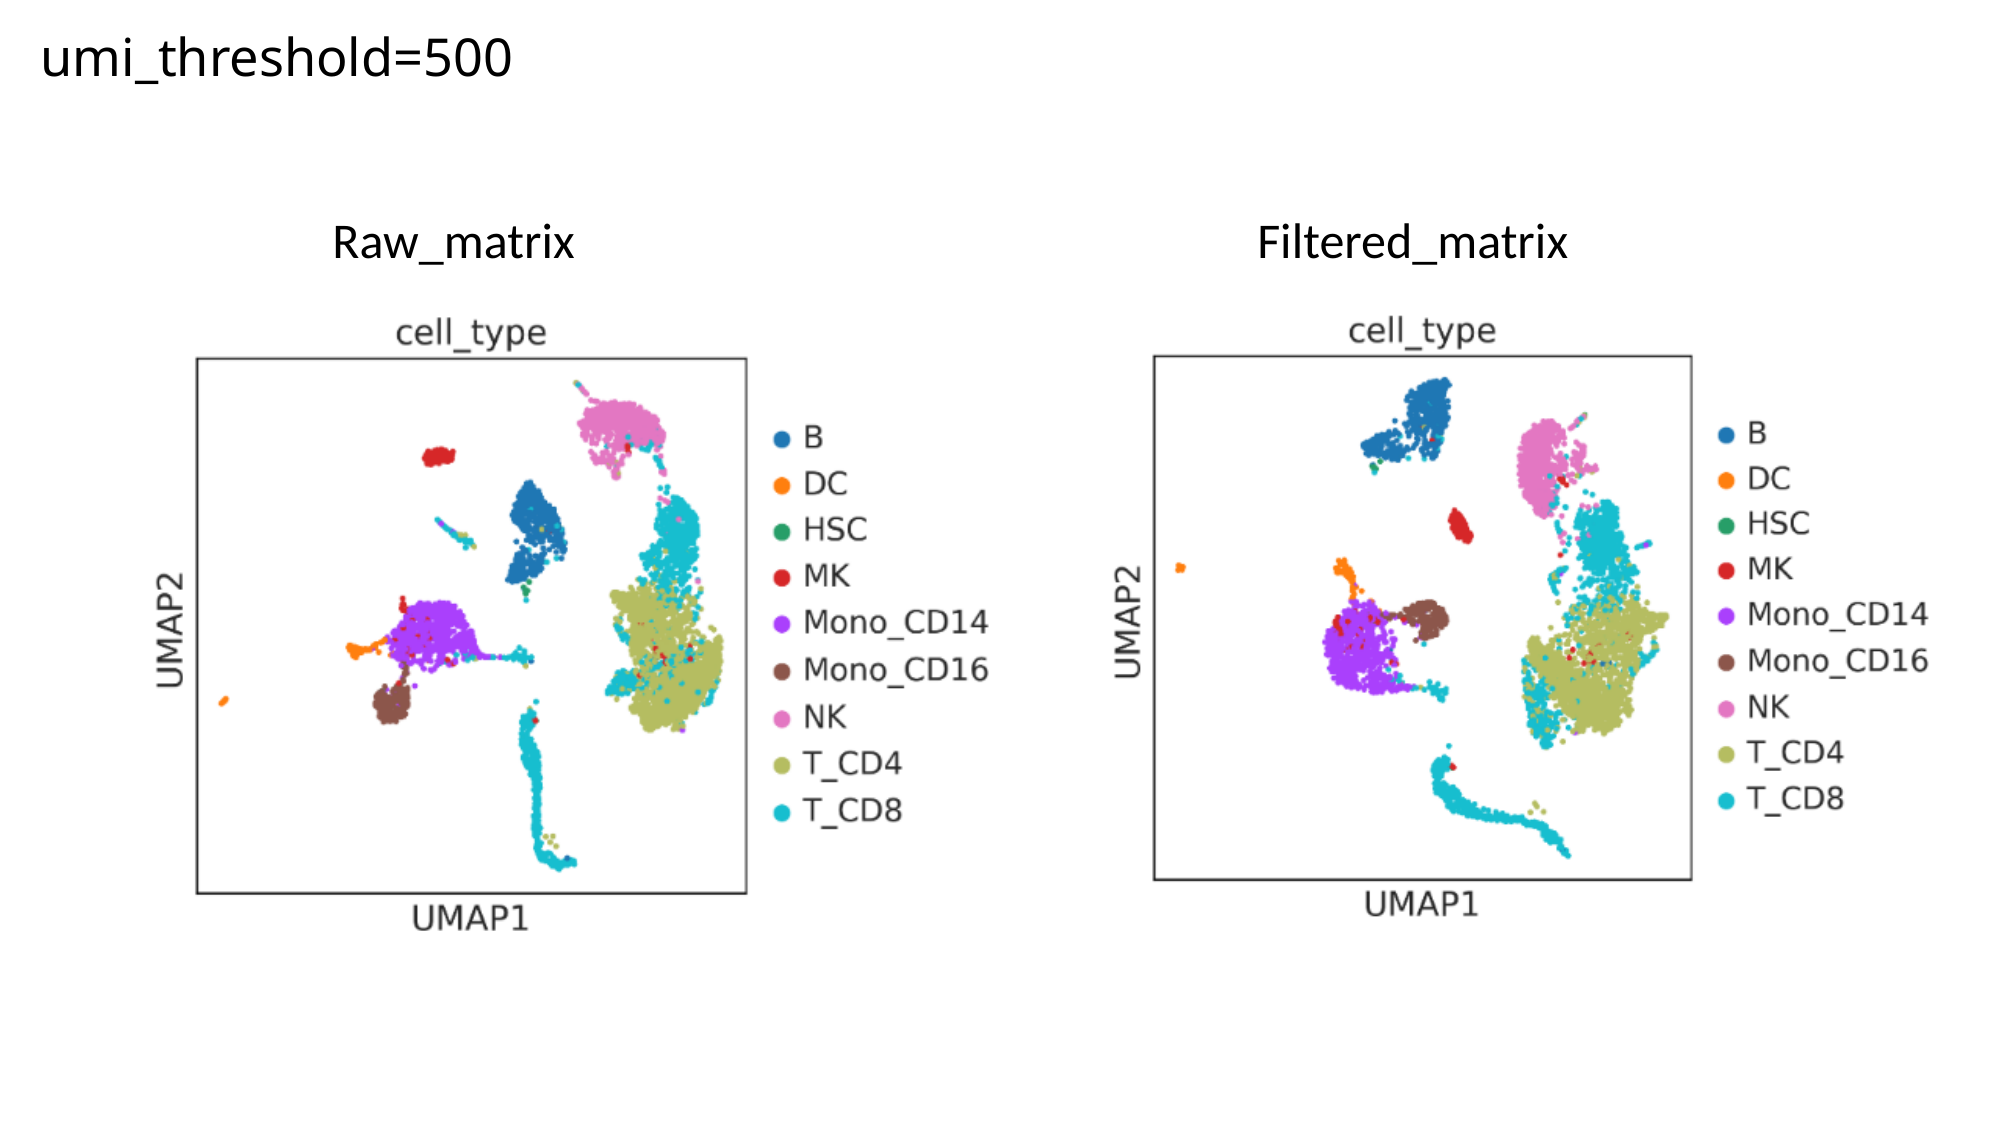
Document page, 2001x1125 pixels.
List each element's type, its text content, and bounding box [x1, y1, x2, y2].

text_box Filtered_matrix [1242, 201, 1584, 276]
title umi_threshold=500 [25, 23, 1242, 185]
picture [1067, 313, 1970, 941]
text_box Raw_matrix [317, 201, 590, 276]
picture [111, 313, 1017, 956]
